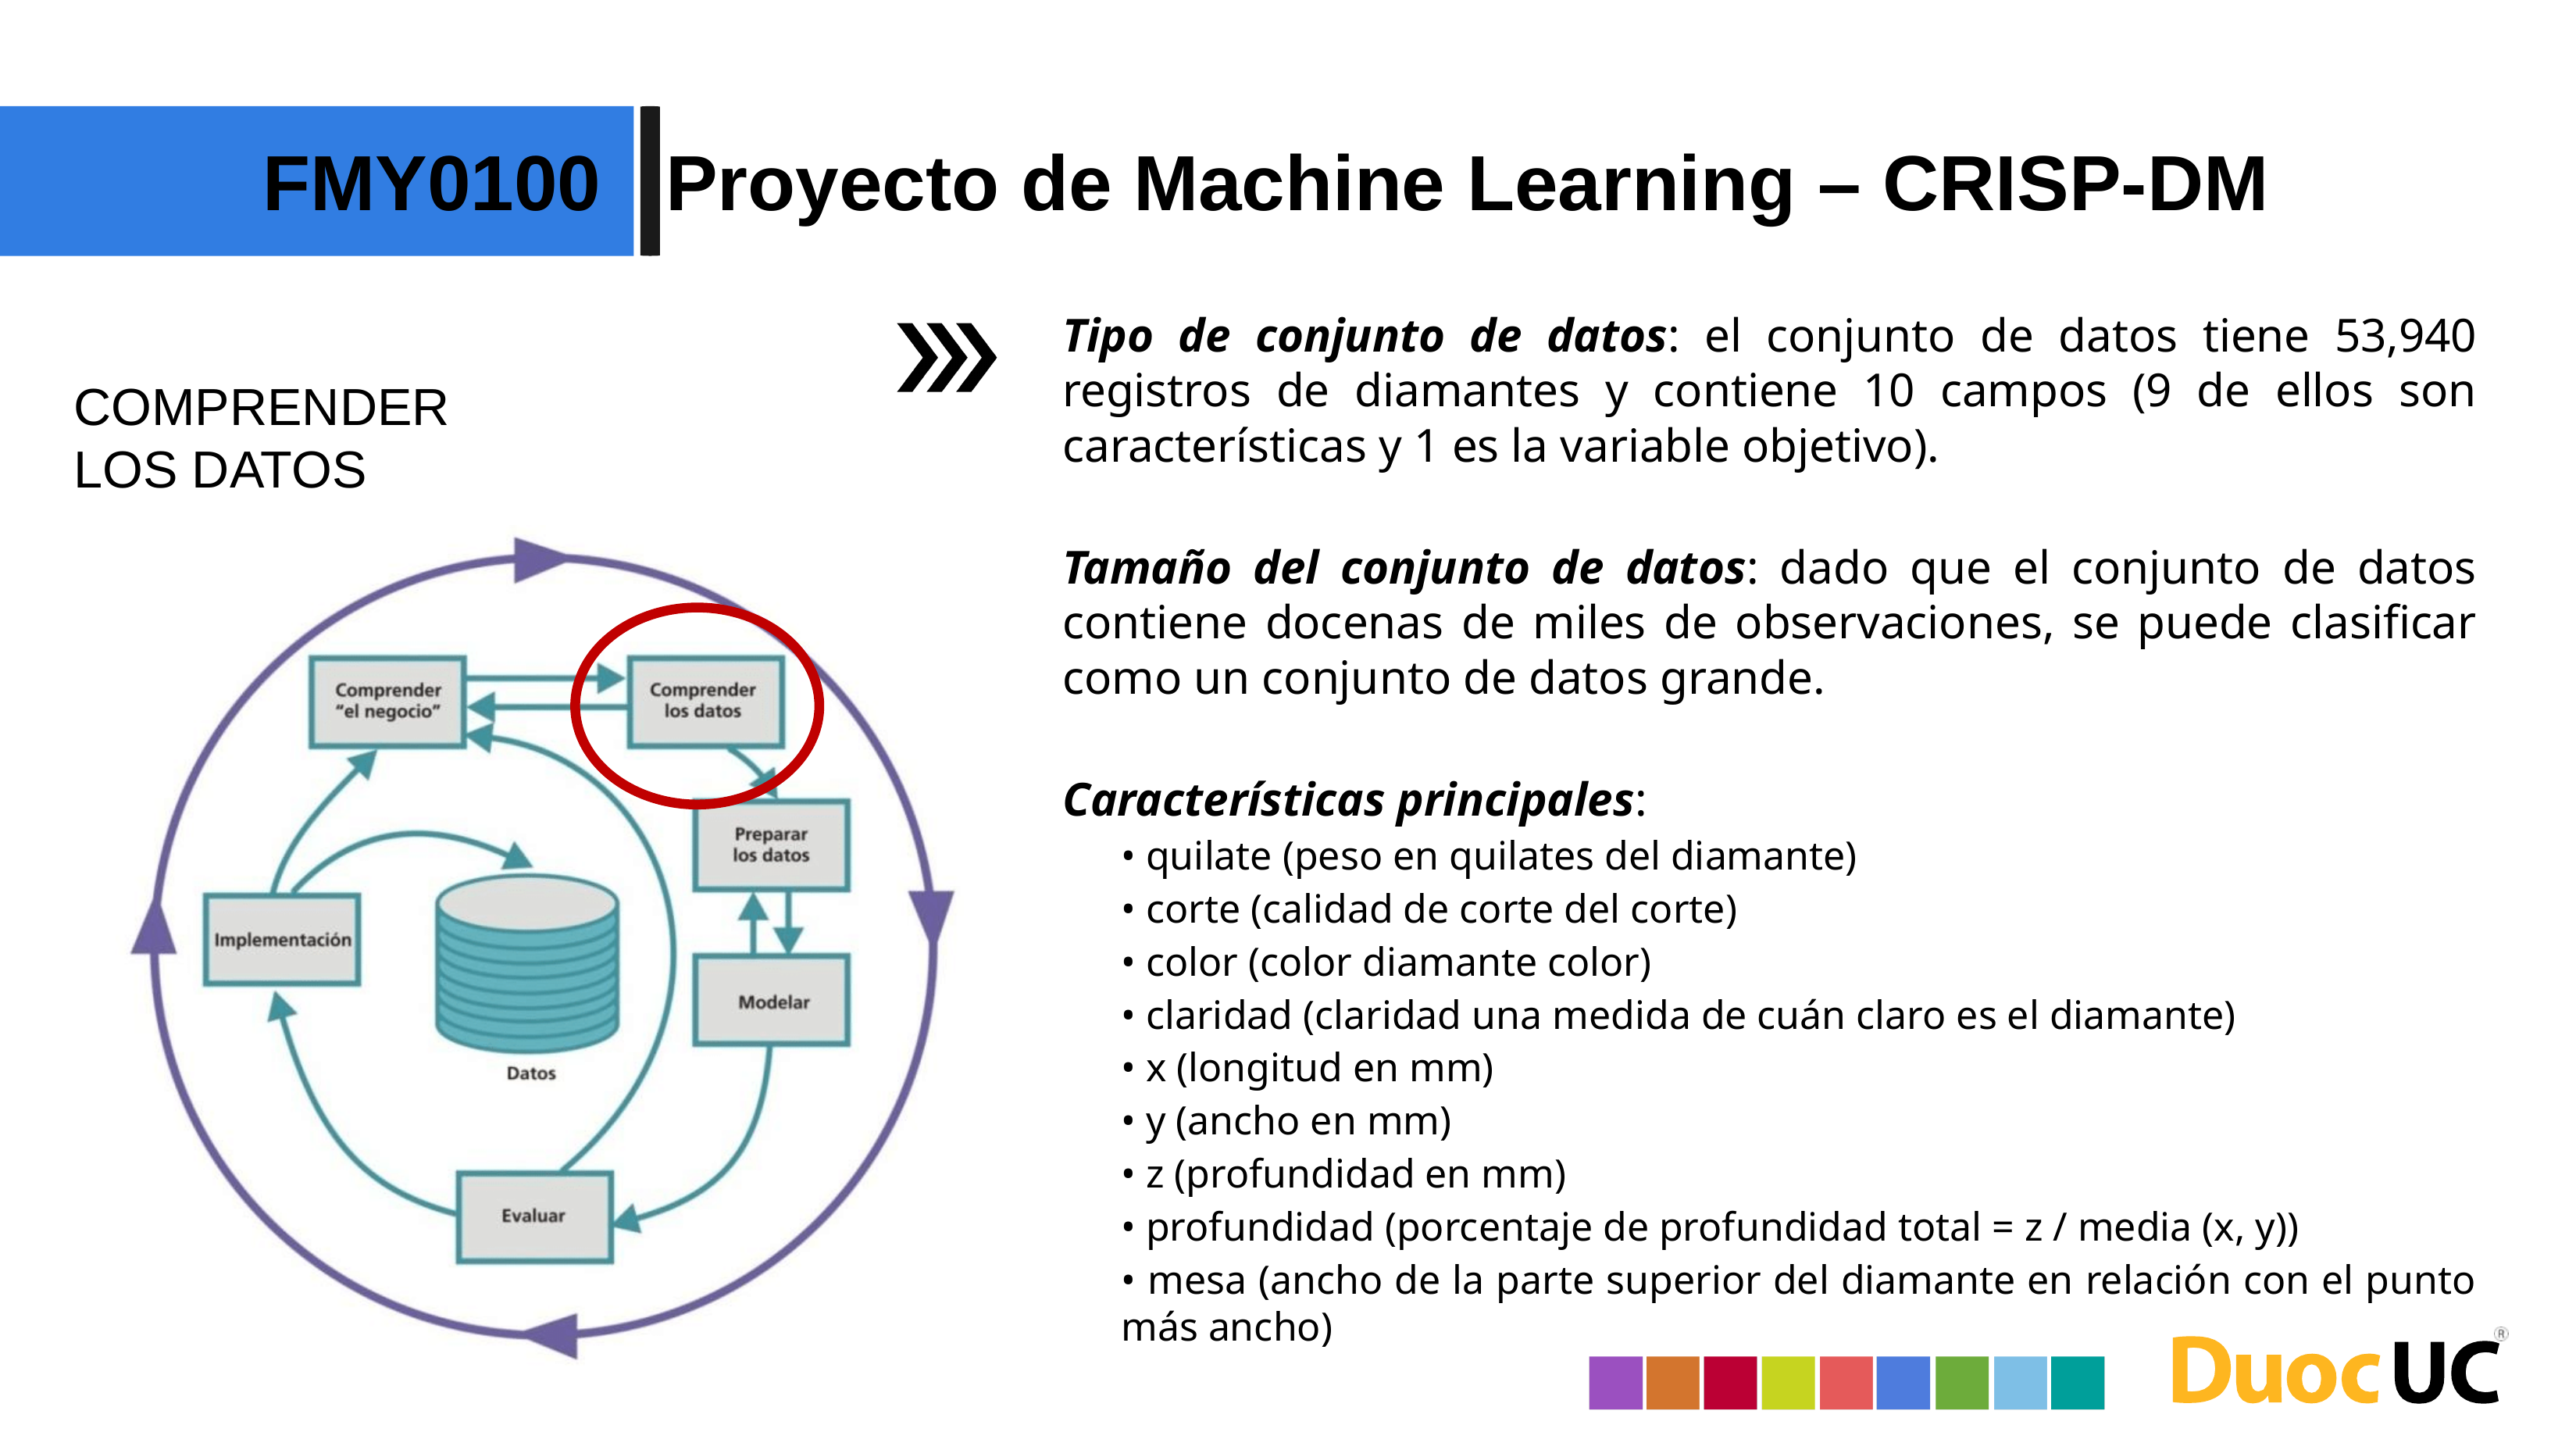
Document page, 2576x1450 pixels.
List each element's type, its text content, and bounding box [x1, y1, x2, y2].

list COMPRENDER LOS DATOS [73, 373, 712, 500]
picture [116, 524, 964, 1378]
list FMY0100 Proyecto de Machine Learning – CRISP-DM [262, 132, 2333, 322]
picture [2494, 1327, 2509, 1341]
text_box Tipo de conjunto de datos: el conjunto de datos tiene 53,940 registros de diamantes y contiene 10 campos (9 de ellos son características y 1 es la variable objetivo). Tamaño del conjunto de datos: dado que el conjunto de datos contiene docenas de miles de observaciones, se puede clasificar como un conjunto de datos grande. Características principales: • quilate (peso en quilates del diamante) • corte (calidad de corte del corte) • color (color diamante color) • claridad (claridad una medida de cuán claro es el diamante) • x (longitud en mm) • y (ancho en mm) • z (profundidad en mm) • profundidad (porcentaje de profundidad total = z / media (x, y)) • mesa (ancho de la parte superior del diamante en relación con el punto más ancho) [1045, 299, 2489, 1355]
picture [1579, 1355, 2121, 1434]
picture [887, 298, 1005, 417]
